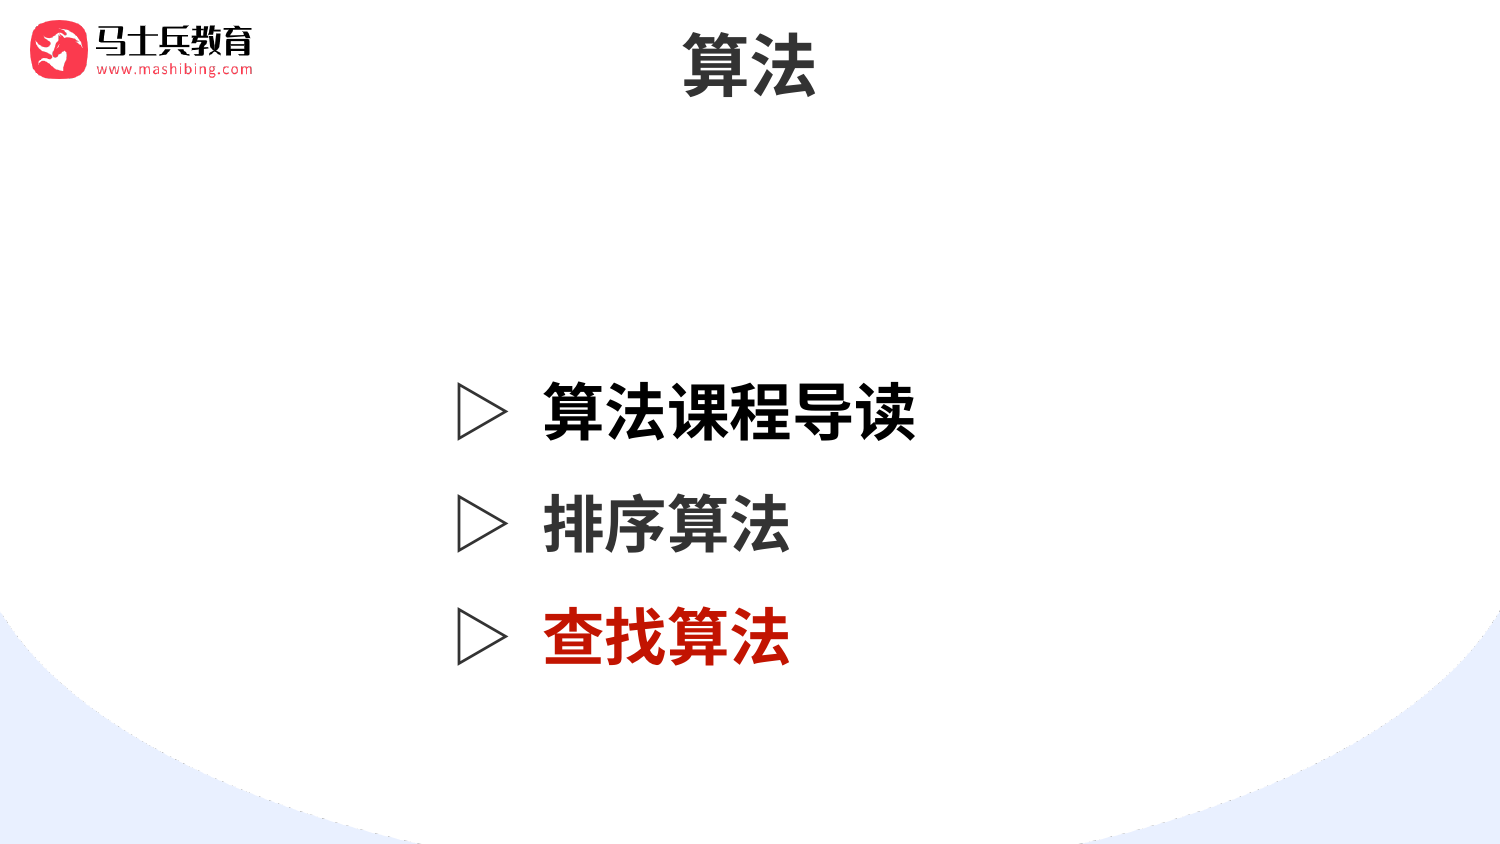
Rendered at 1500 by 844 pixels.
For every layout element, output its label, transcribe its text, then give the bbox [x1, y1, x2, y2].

text_box 算法 [285, 0, 1215, 129]
picture [0, 610, 1500, 844]
picture [30, 20, 252, 79]
text_box ▷ 算法课程导读 ▷ 排序算法 ▷ 查找算法 [435, 210, 1331, 610]
